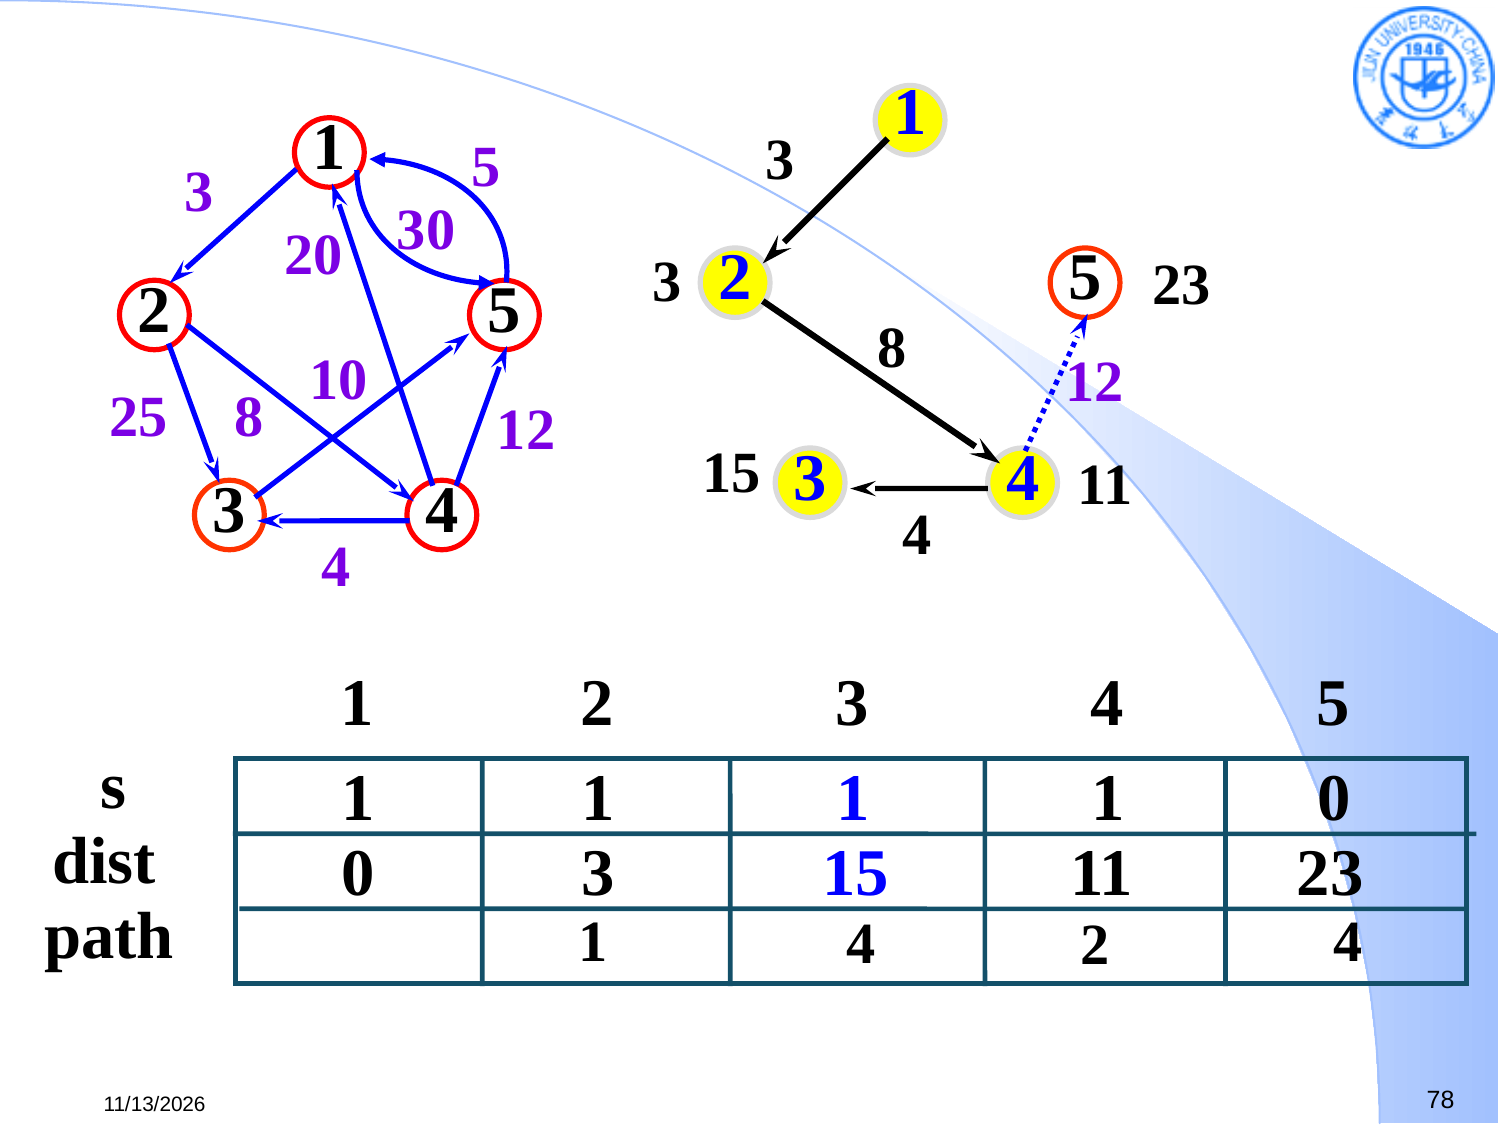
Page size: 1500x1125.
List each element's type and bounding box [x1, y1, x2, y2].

text_box [29, 650, 1474, 984]
text_box [94, 95, 595, 606]
picture [1353, 6, 1495, 149]
text_box [637, 60, 1251, 574]
